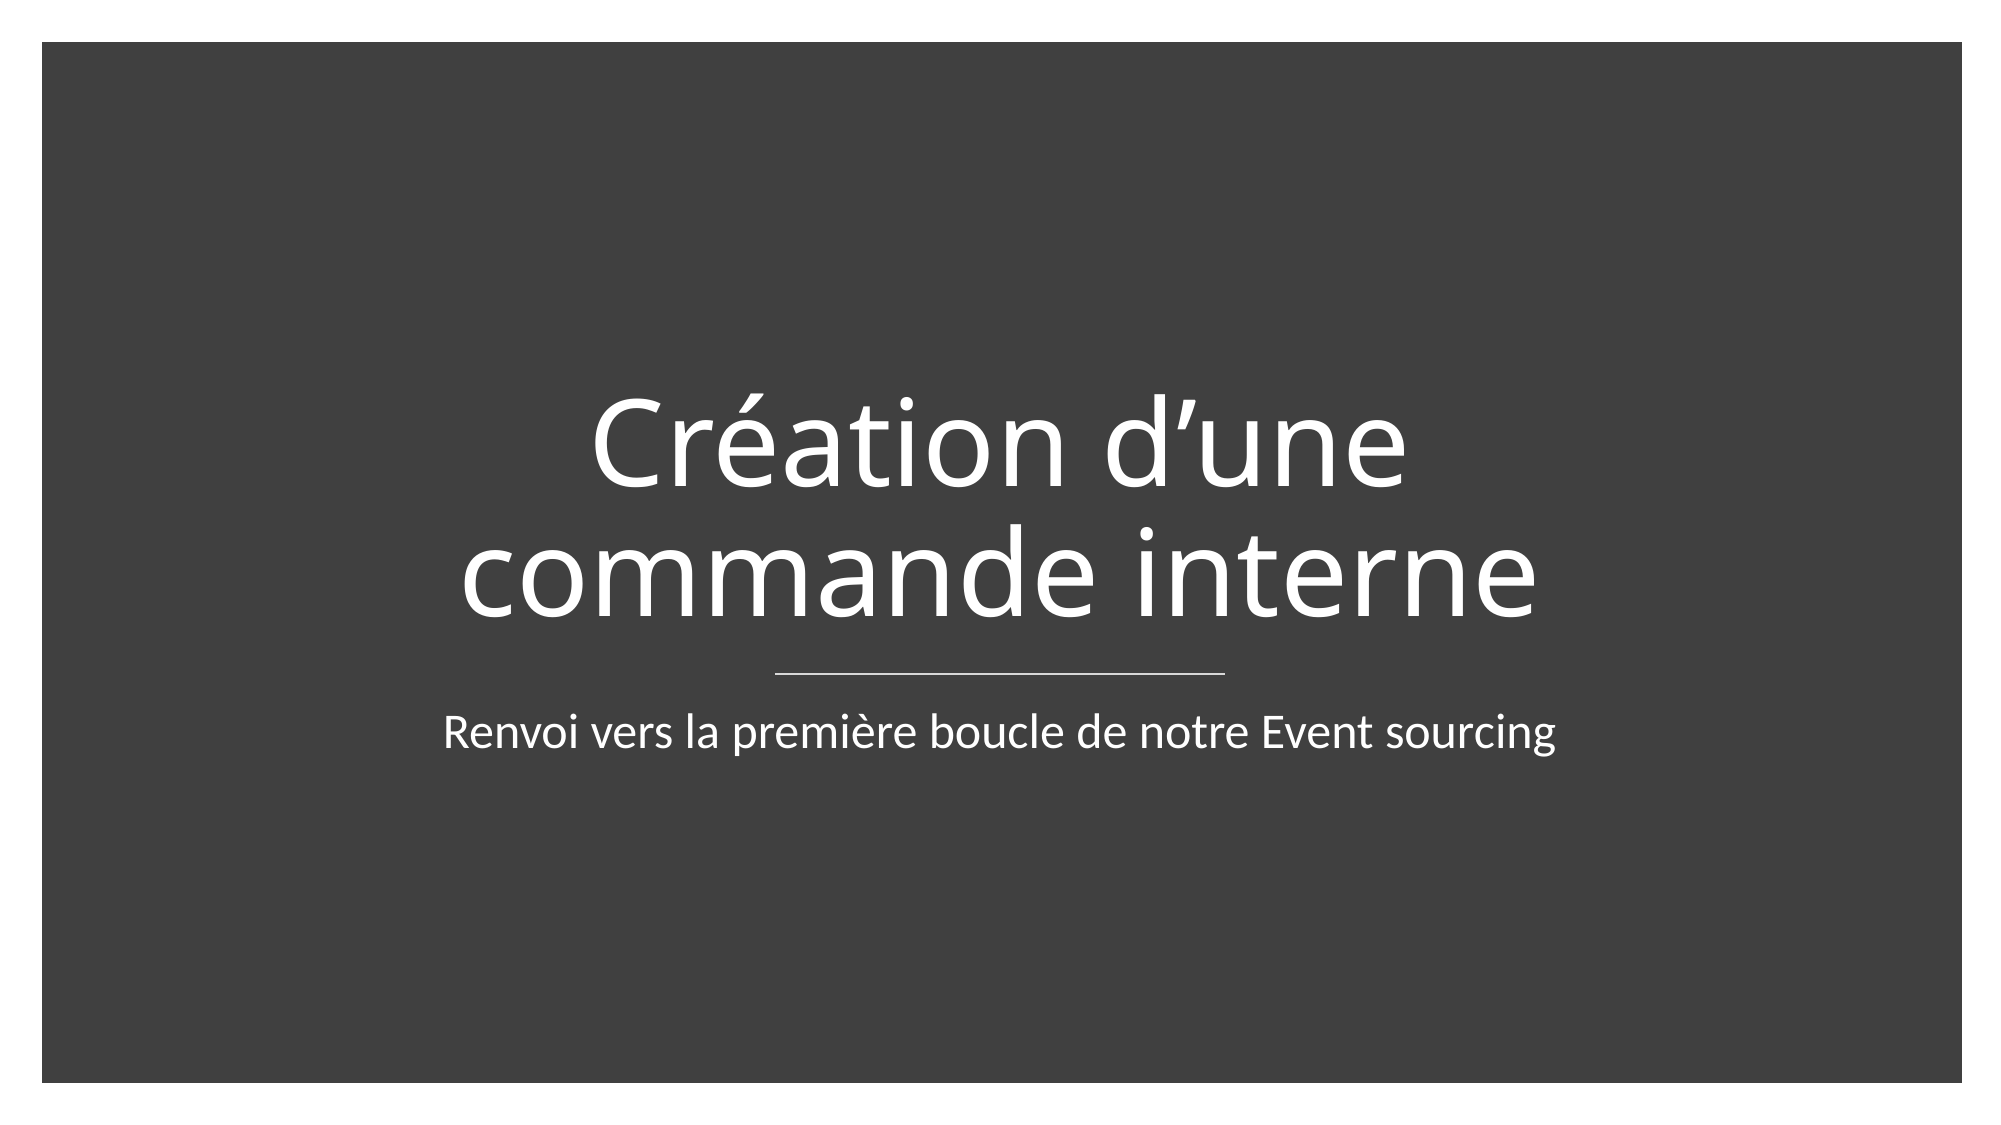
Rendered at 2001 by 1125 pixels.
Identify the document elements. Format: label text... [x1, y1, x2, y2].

text_box [0, 0, 2000, 1125]
title Création d’une commande interne [249, 184, 1750, 650]
list Renvoi vers la première boucle de notre Event sourcing [249, 698, 1750, 961]
text_box [52, 52, 1952, 1073]
